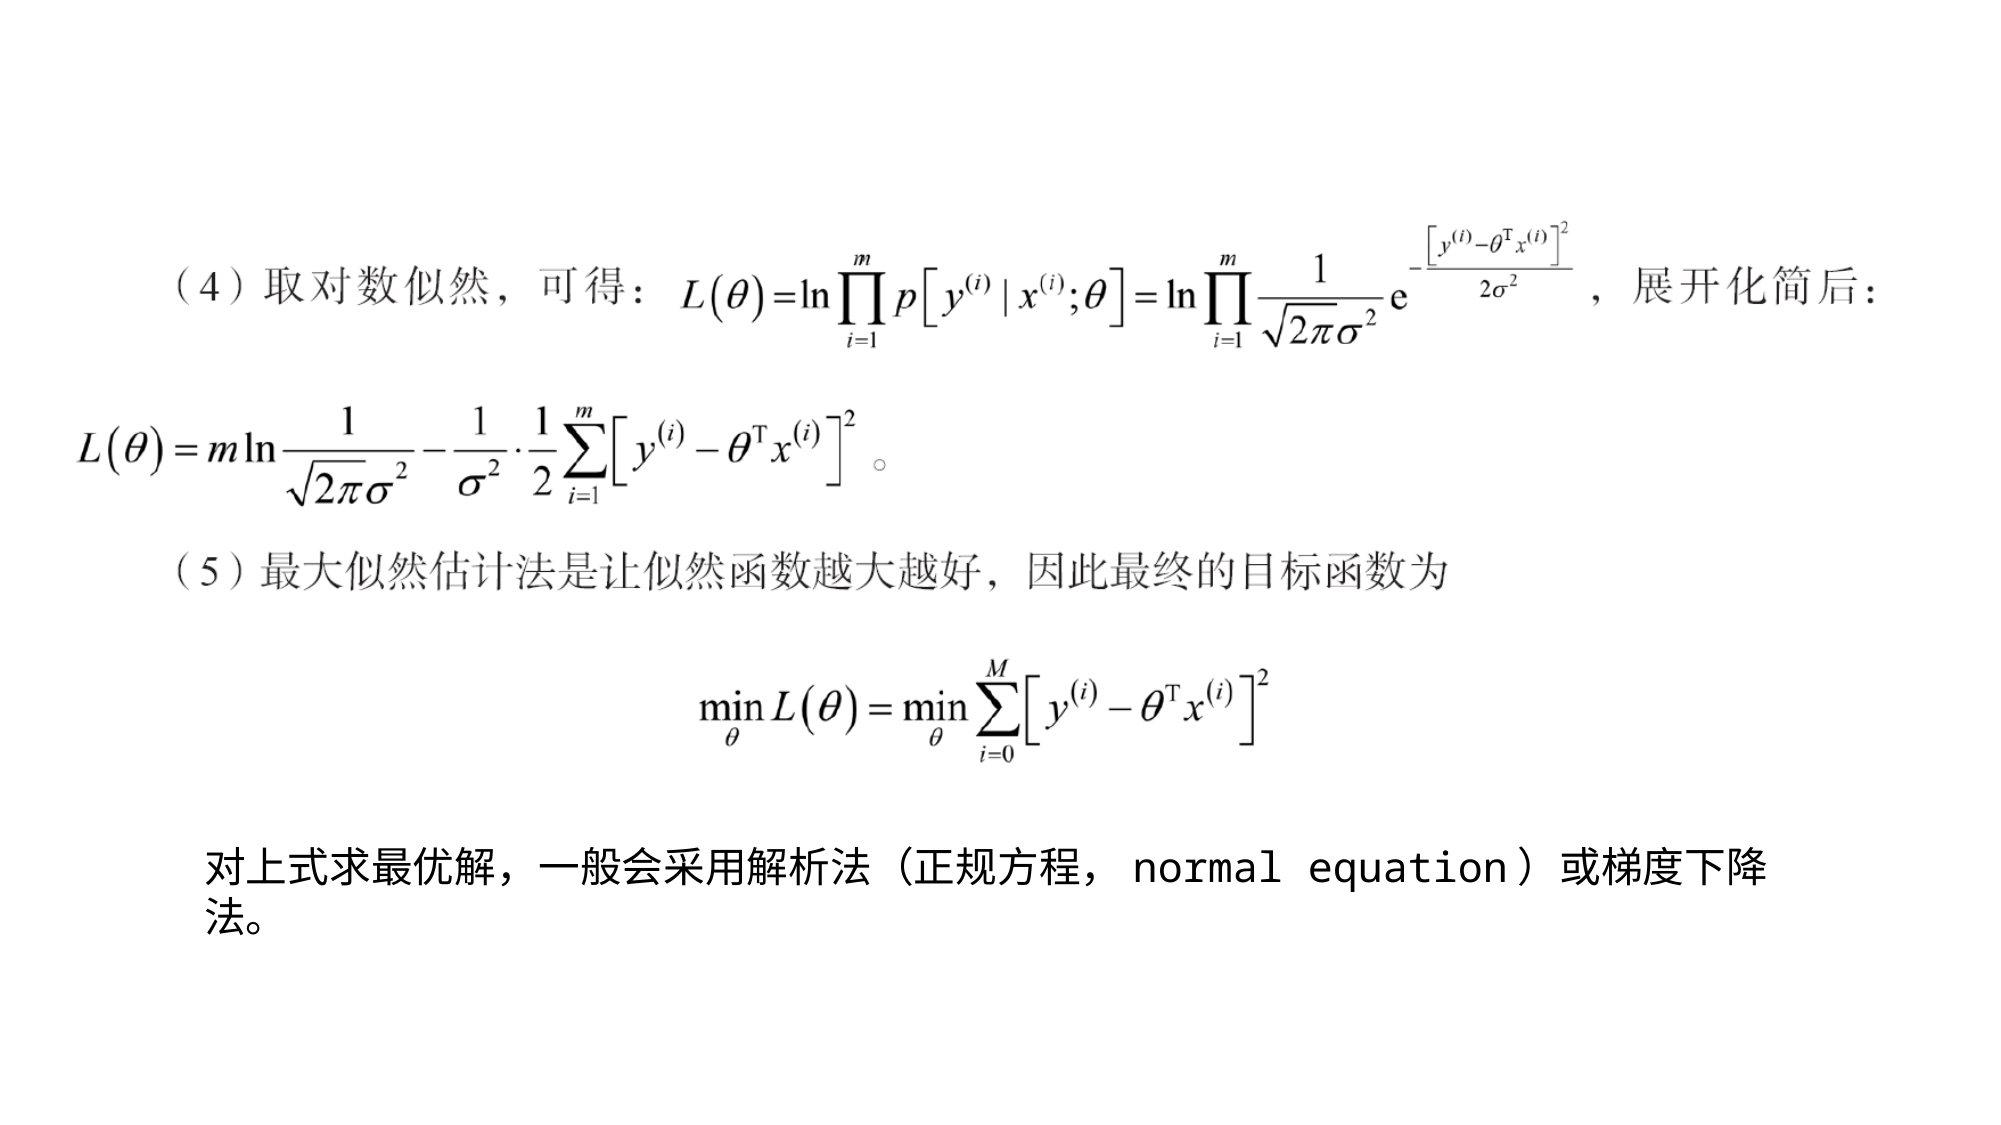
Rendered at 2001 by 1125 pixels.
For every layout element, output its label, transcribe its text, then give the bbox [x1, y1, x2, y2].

picture [0, 174, 2000, 782]
text_box 对上式求最优解，一般会采用解析法（正规方程，normal equation）或梯度下降法。 [189, 833, 1811, 948]
